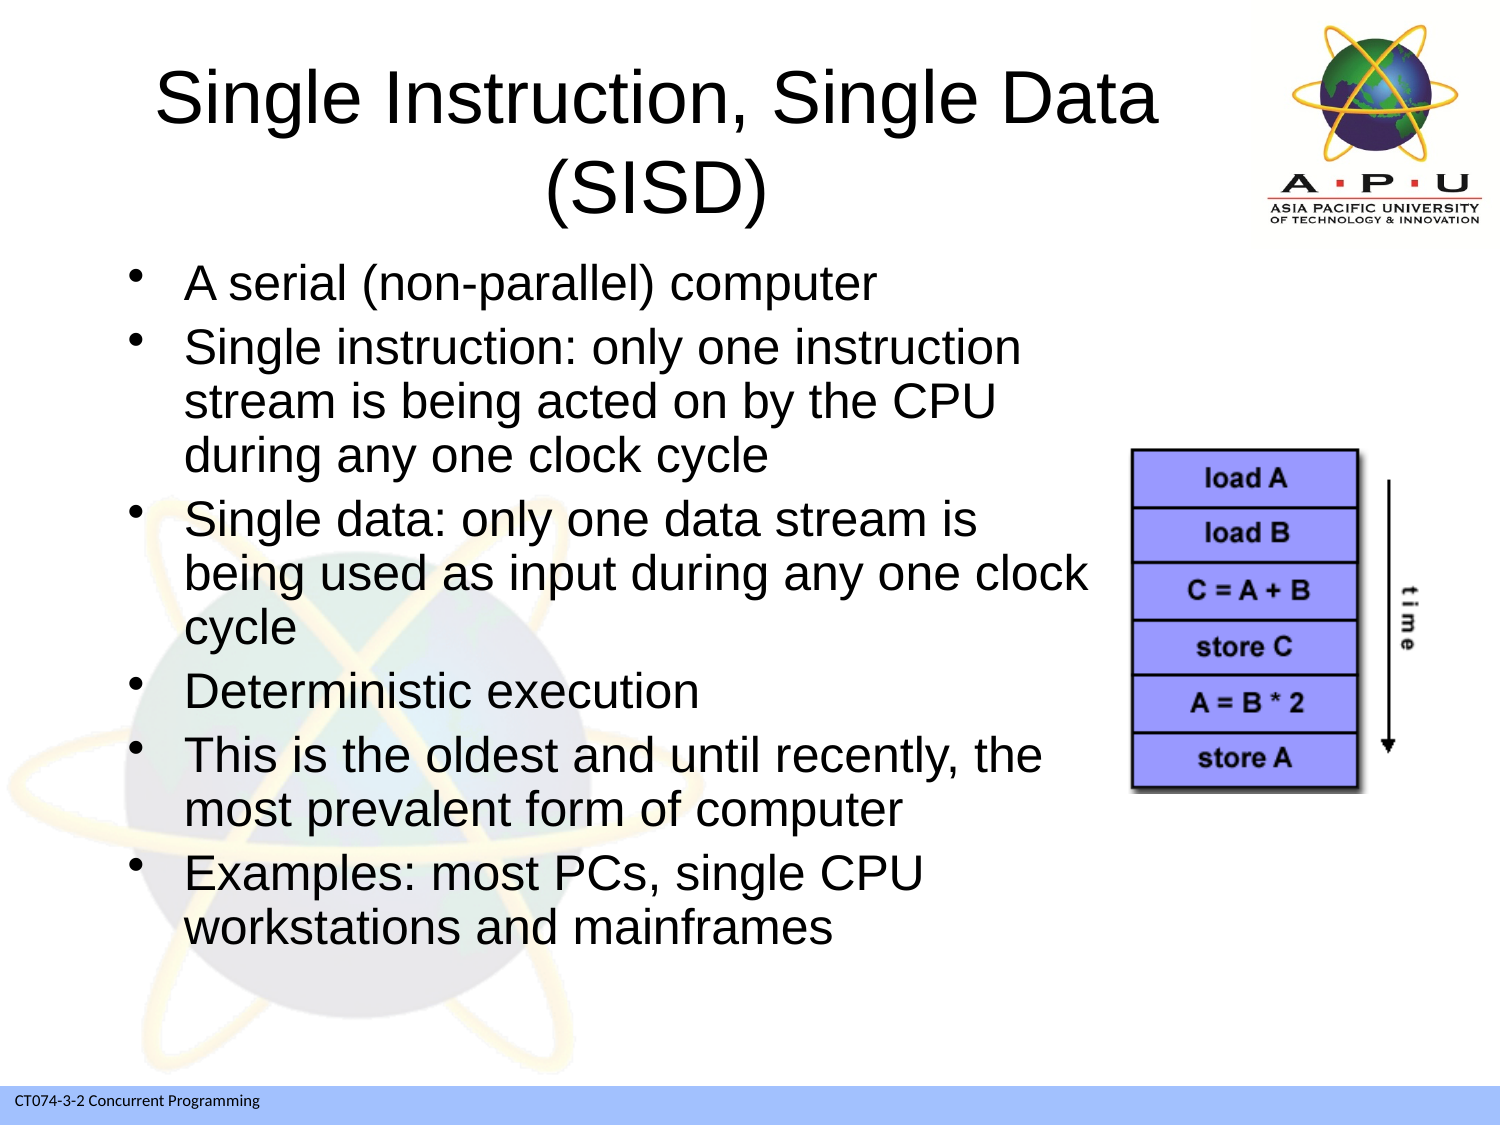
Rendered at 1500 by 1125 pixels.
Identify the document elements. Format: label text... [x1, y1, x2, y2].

title Single Instruction, Single Data (SISD) [79, 45, 1235, 233]
list A serial (non-parallel) computer Single instruction: only one instruction stream is being acted on by the CPU during any one clock cycle Single data: only one data stream is being used as input during any one clock cycle Deterministic execution This is the oldest and until recently, the most prevalent form of computer Examples: most PCs, single CPU workstations and mainframes [112, 249, 1129, 975]
picture [1127, 443, 1423, 795]
picture [1251, 0, 1500, 249]
